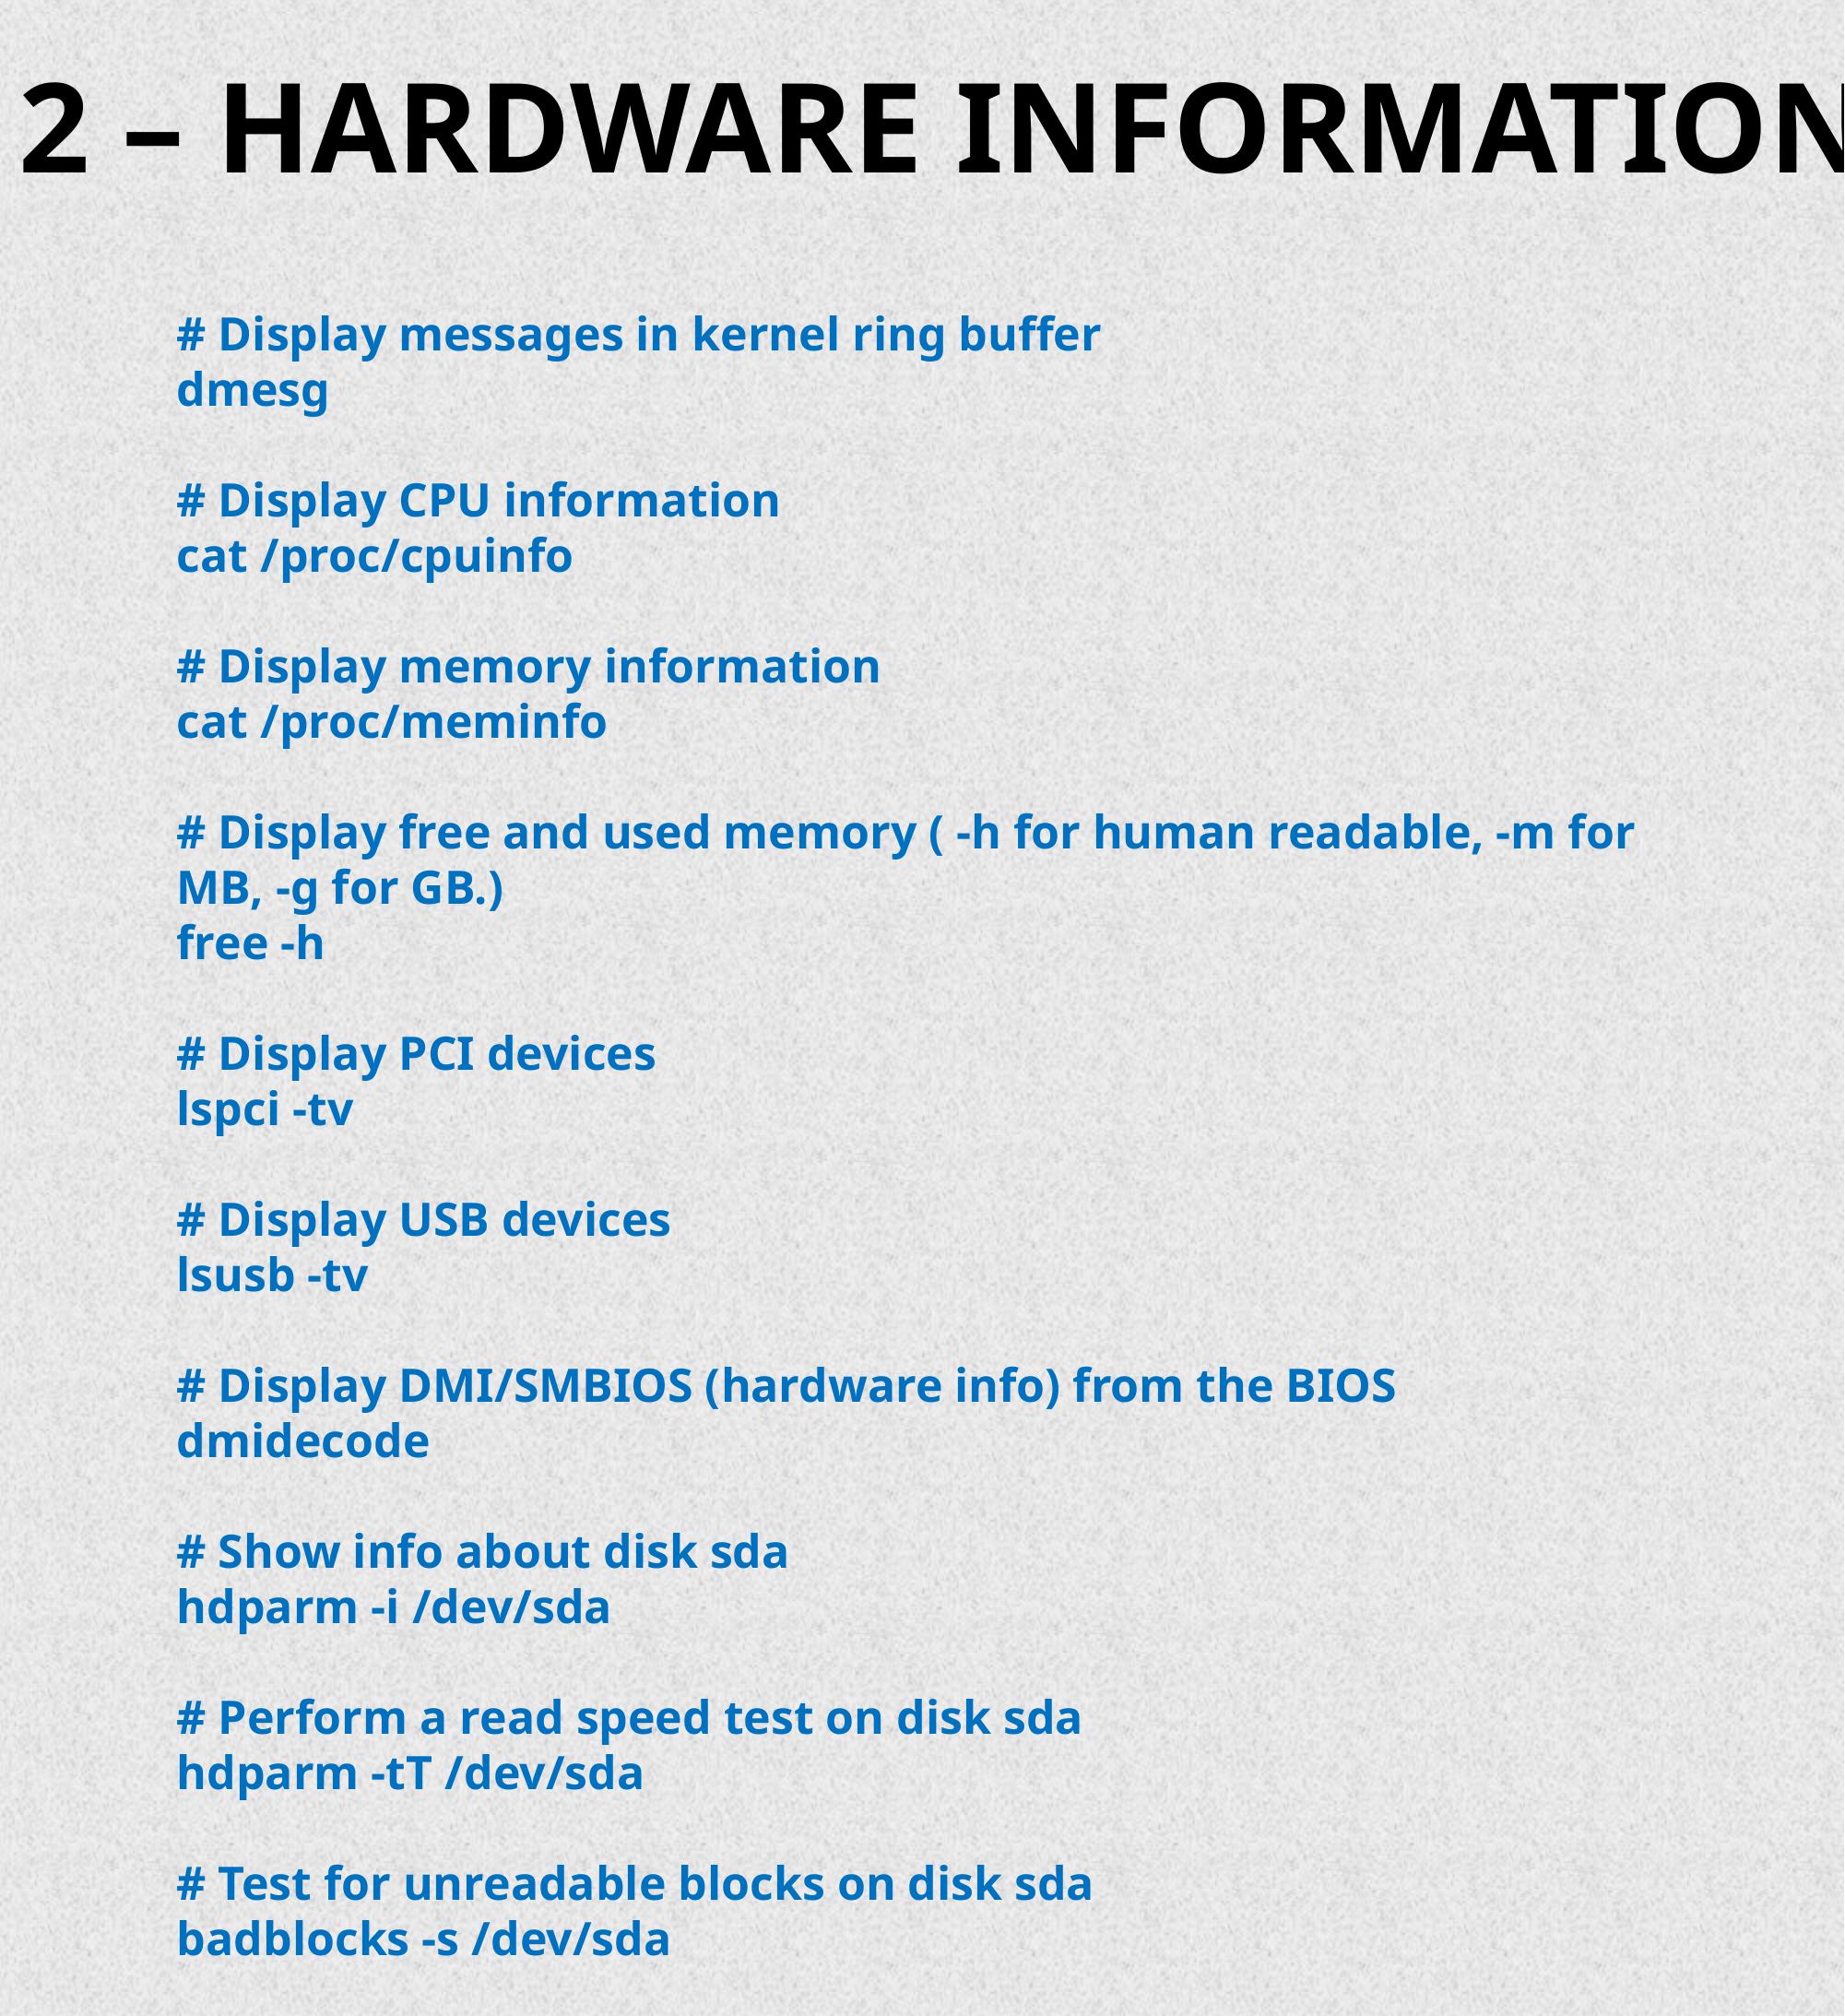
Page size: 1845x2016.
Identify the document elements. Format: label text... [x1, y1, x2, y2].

title 2 – HARDWARE INFORMATION [0, 0, 1844, 355]
text_box # Display messages in kernel ring buffer dmesg # Display CPU information cat /proc/cpuinfo # Display memory information cat /proc/meminfo # Display free and used memory ( -h for human readable, -m for MB, -g for GB.) free -h # Display PCI devices lspci -tv # Display USB devices lsusb -tv # Display DMI/SMBIOS (hardware info) from the BIOS dmidecode # Show info about disk sda hdparm -i /dev/sda # Perform a read speed test on disk sda hdparm -tT /dev/sda # Test for unreadable blocks on disk sda badblocks -s /dev/sda [162, 297, 1681, 1972]
